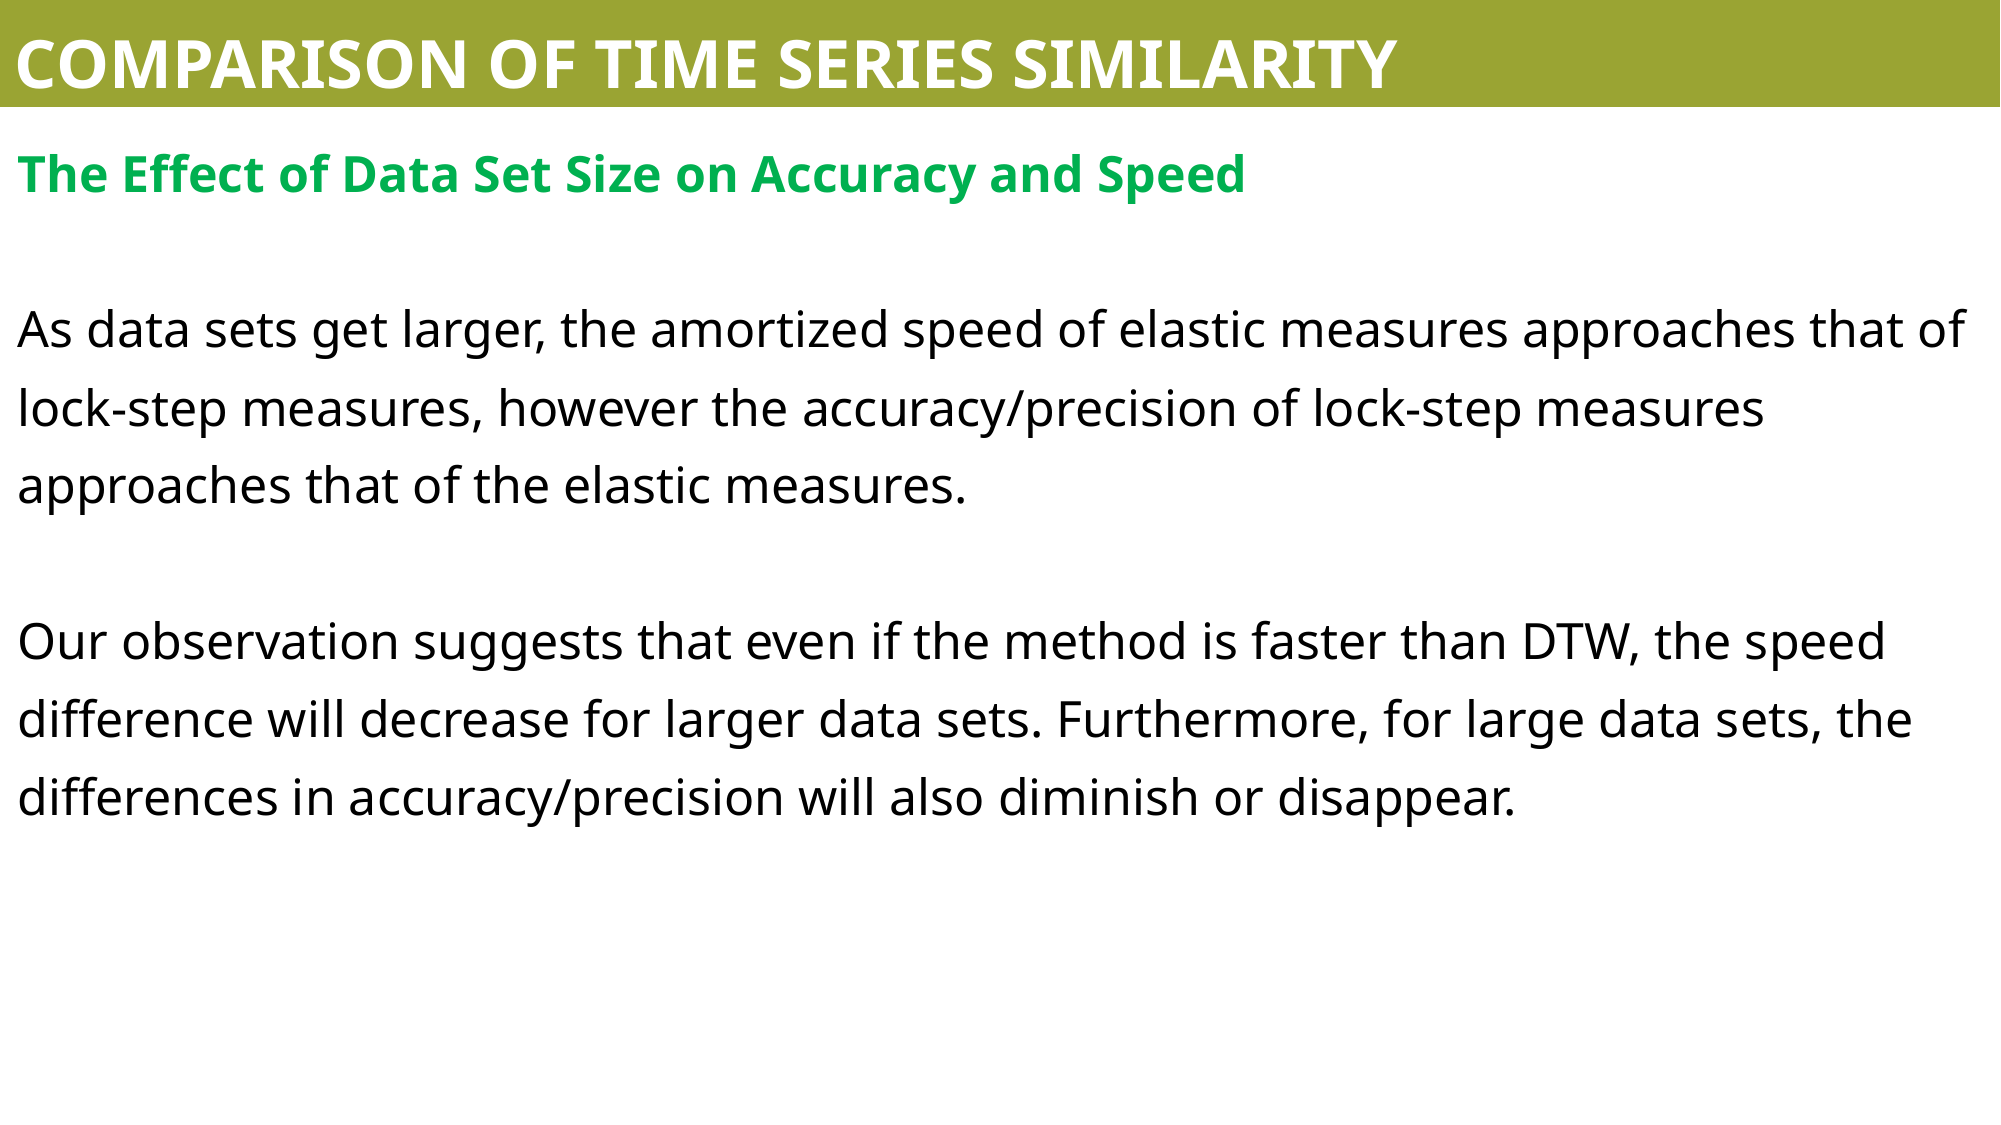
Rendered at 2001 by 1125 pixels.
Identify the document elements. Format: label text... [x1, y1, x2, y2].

list COMPARISON OF TIME SERIES SIMILARITY MEASURES [0, 23, 1687, 84]
text_box The Effect of Data Set Size on Accuracy and Speed As data sets get larger, the amortized speed of elastic measures approaches that of lock-step measures, however the accuracy/precision of lock-step measures approaches that of the elastic measures. Our observation suggests that even if the method is faster than DTW, the speed difference will decrease for larger data sets. Furthermore, for large data sets, the differences in accuracy/precision will also diminish or disappear. [2, 116, 1999, 834]
